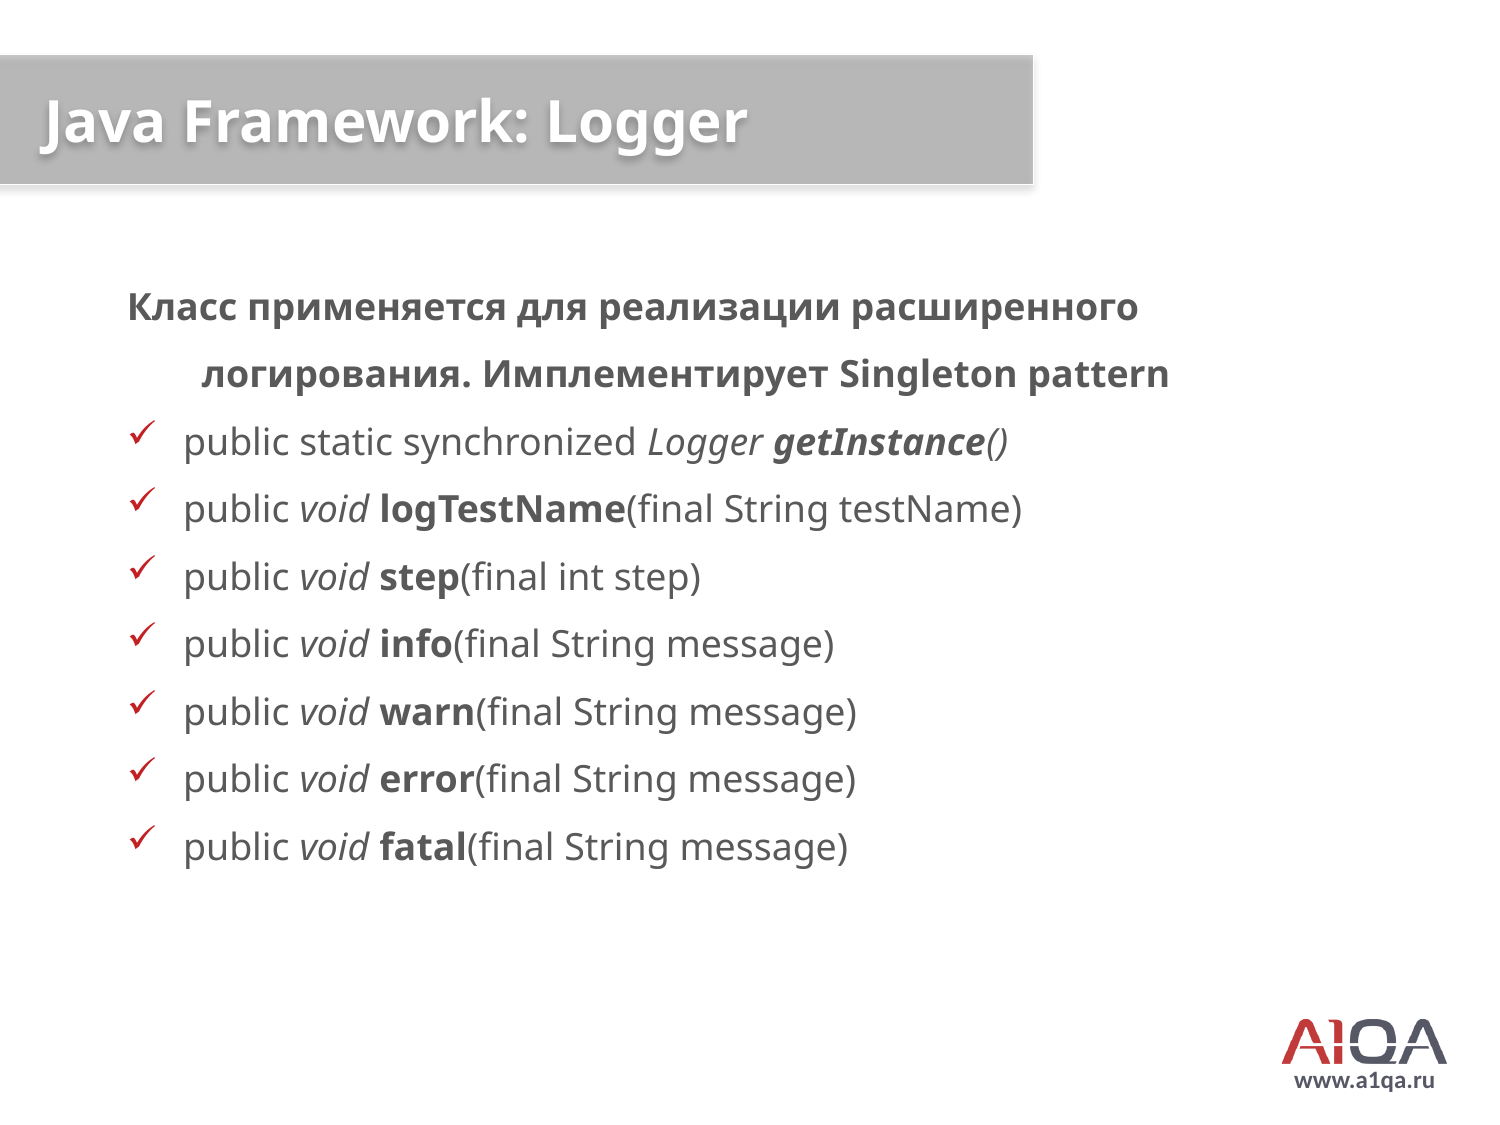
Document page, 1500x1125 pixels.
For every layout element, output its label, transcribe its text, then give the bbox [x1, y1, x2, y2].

text_box Класс применяется для реализации расширенного логирования. Имплементирует Singleton pattern public static synchronized Logger getInstance() public void logTestName(final String testName) public void step(final int step) public void info(final String message) public void warn(final String message) public void error(final String message) public void fatal(final String message) [112, 252, 1342, 876]
picture [1281, 1019, 1448, 1066]
text_box Java Framework: Logger [0, 52, 1036, 186]
footer www.a1qa.ru [1270, 1056, 1460, 1102]
